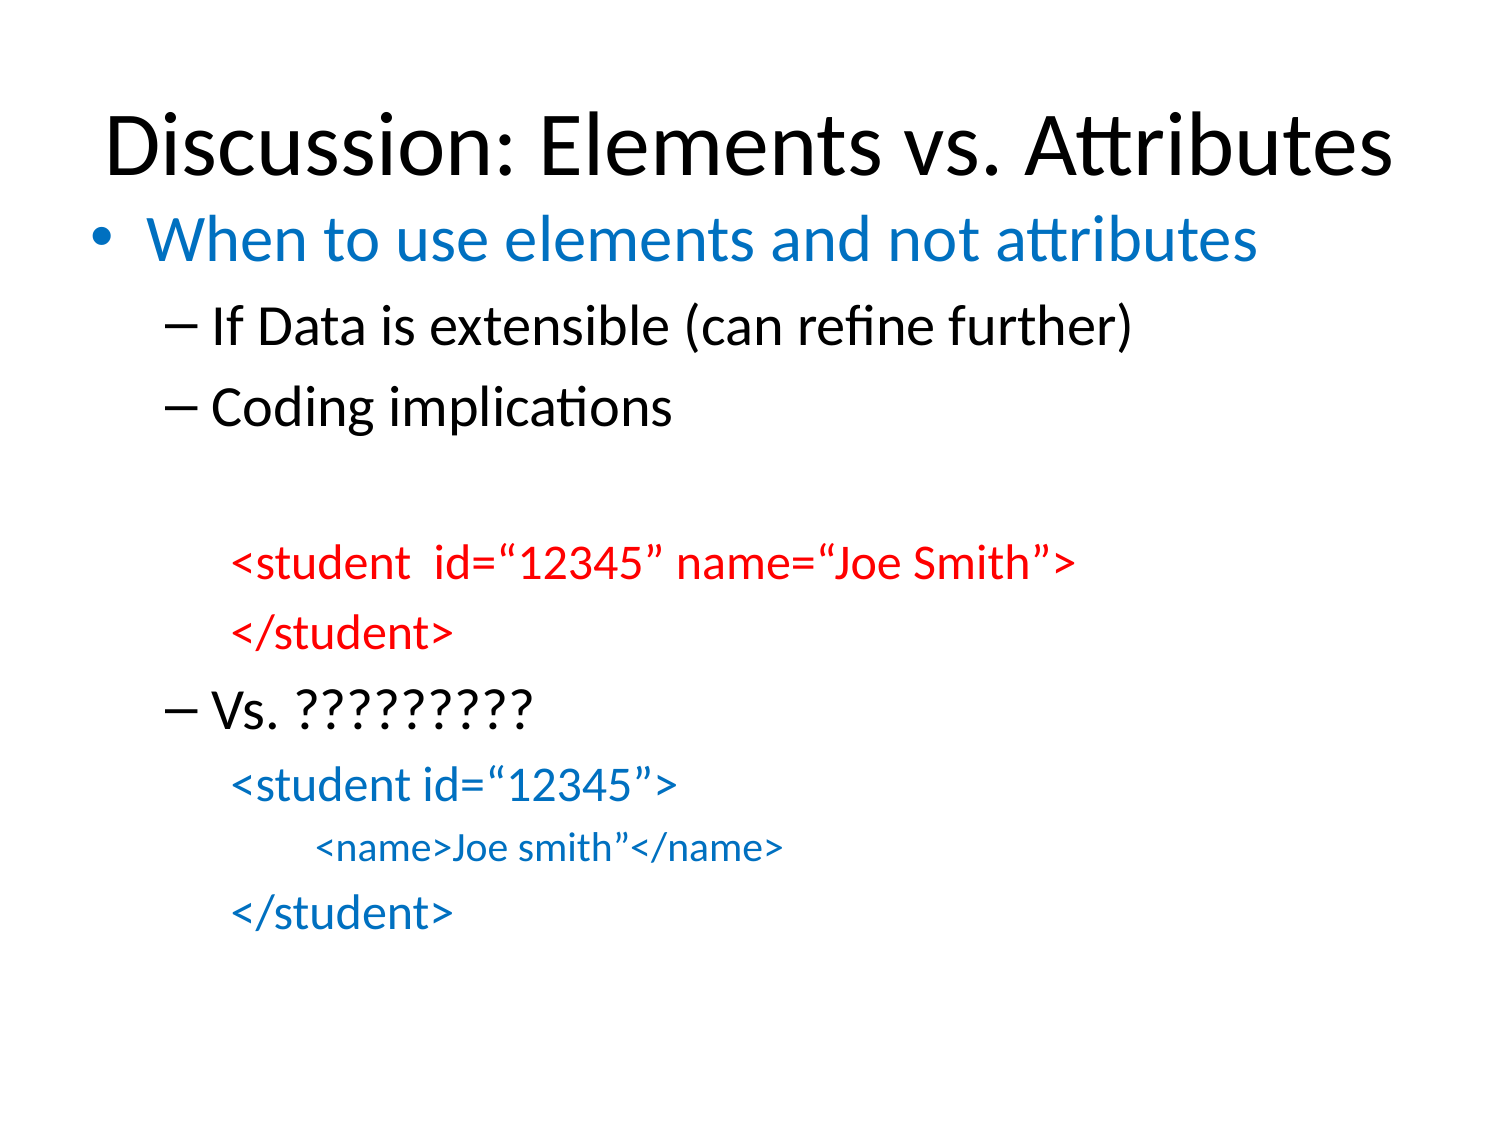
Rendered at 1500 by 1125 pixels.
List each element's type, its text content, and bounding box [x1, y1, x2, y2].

list When to use elements and not attributes If Data is extensible (can refine further) Coding implications <student id=“12345” name=“Joe Smith”> </student> Vs. ????????? <student id=“12345”> <name>Joe smith”</name> </student> [75, 187, 1425, 1050]
title Discussion: Elements vs. Attributes [75, 45, 1425, 187]
